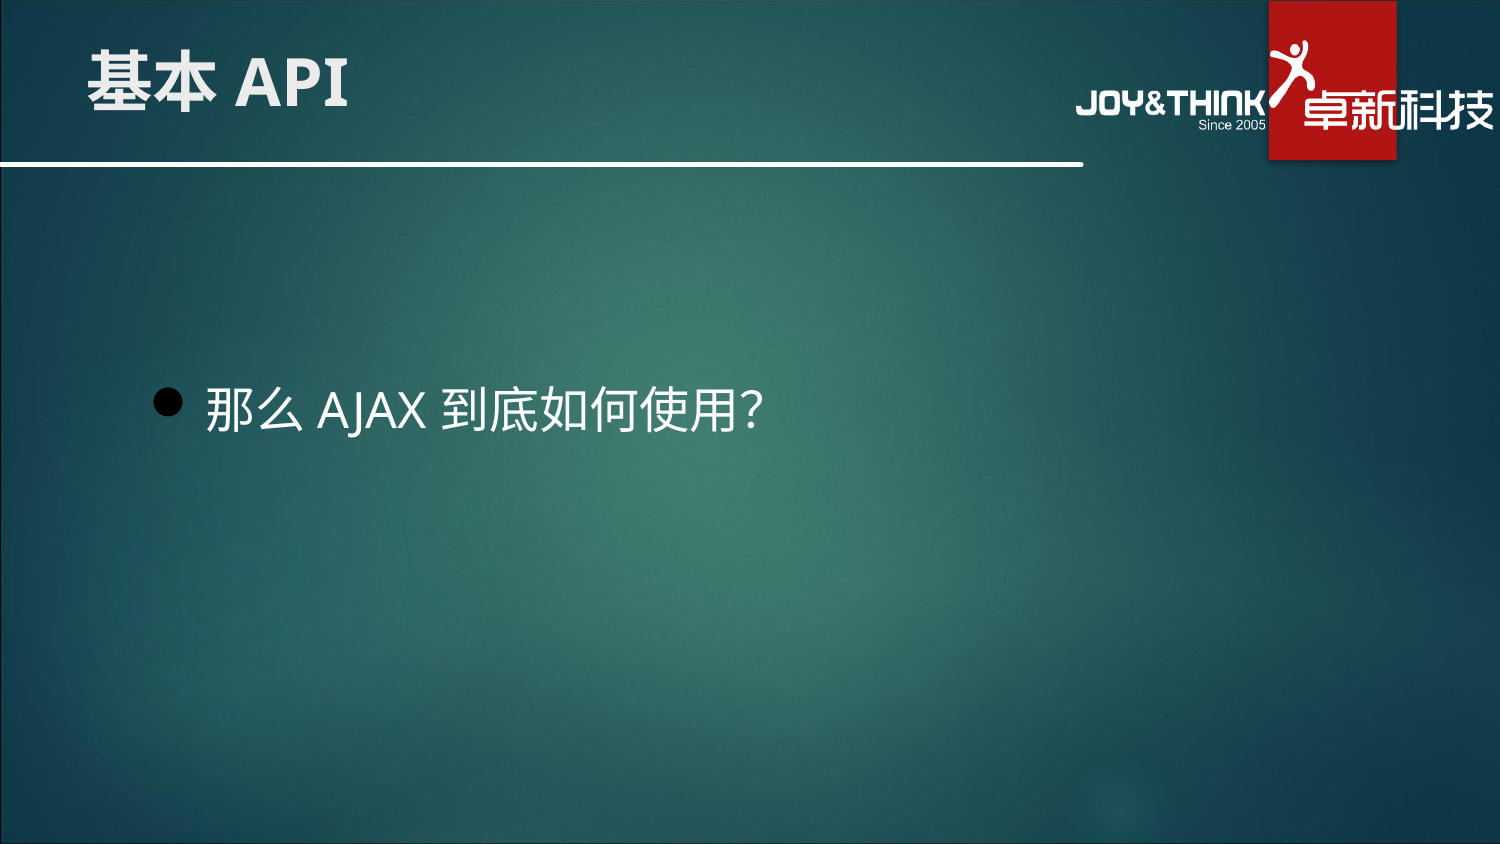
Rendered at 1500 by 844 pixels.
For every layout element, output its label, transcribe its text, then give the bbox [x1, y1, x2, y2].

title 基本API [75, 33, 1425, 175]
picture [0, 0, 1500, 844]
text_box 那么AJAX到底如何使用？ [134, 370, 1493, 446]
